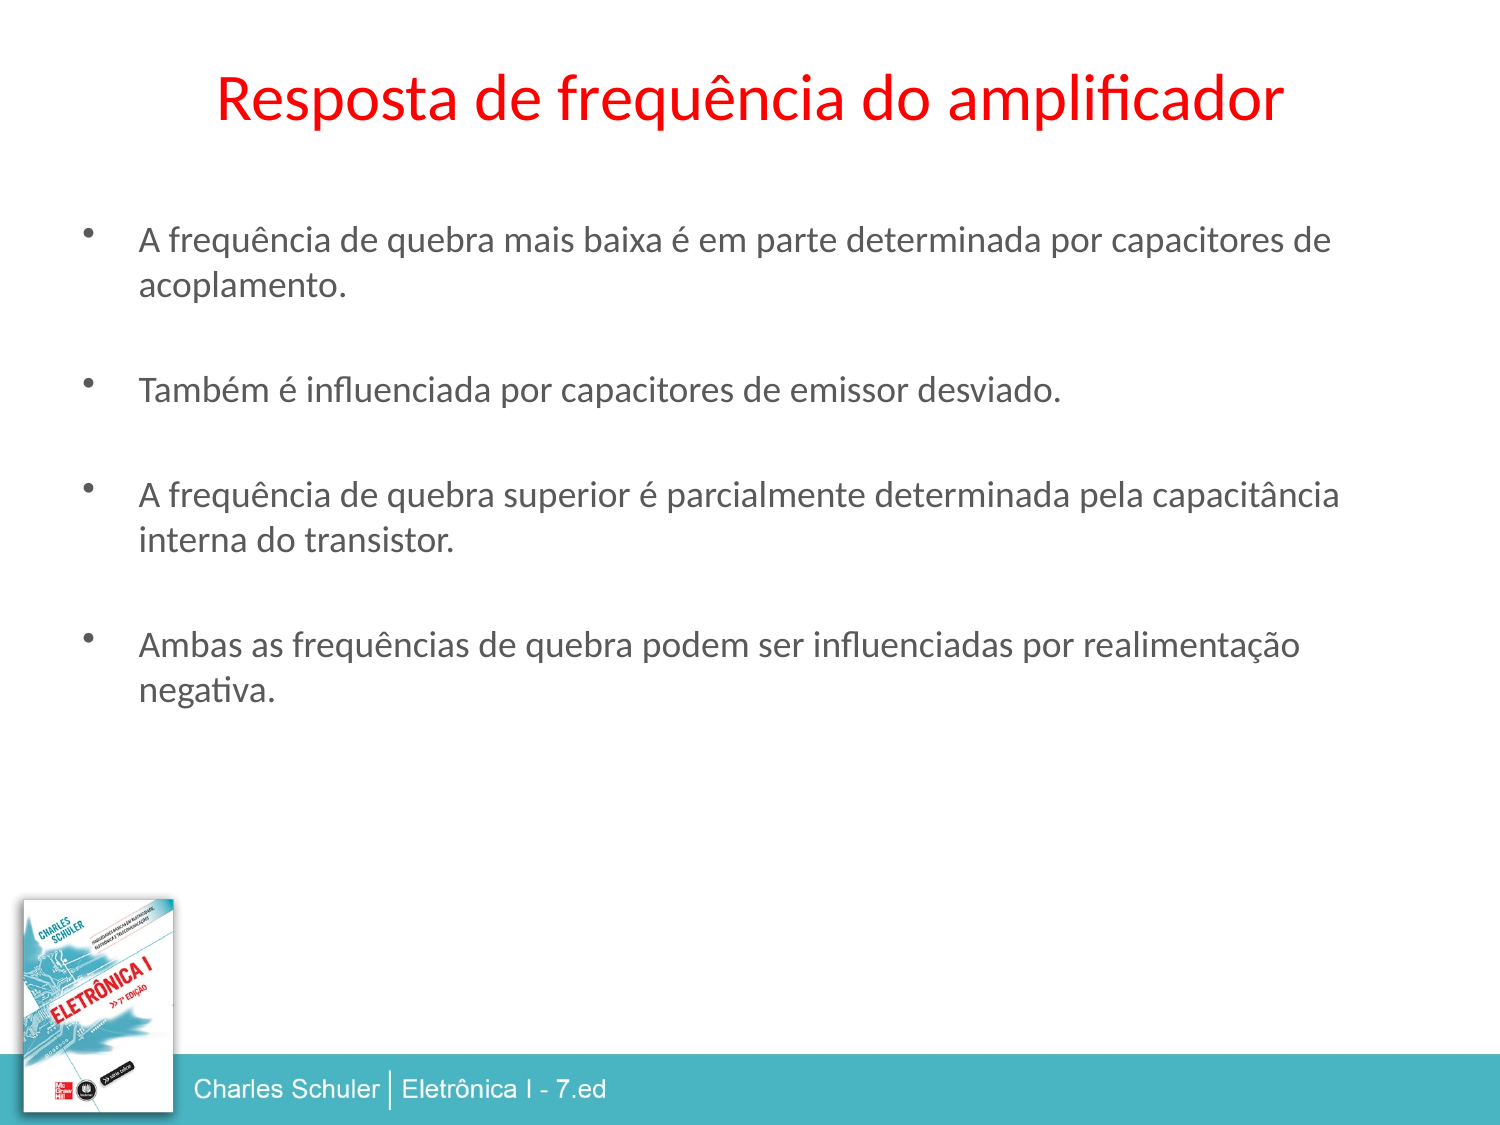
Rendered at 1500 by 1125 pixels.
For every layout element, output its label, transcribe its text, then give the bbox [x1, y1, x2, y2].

list A frequência de quebra mais baixa é em parte determinada por capacitores de acoplamento. Também é influenciada por capacitores de emissor desviado. A frequência de quebra superior é parcialmente determinada pela capacitância interna do transistor. Ambas as frequências de quebra podem ser influenciadas por realimentação negativa. [66, 207, 1443, 884]
title Resposta de frequência do amplificador [113, 0, 1390, 188]
picture [0, 0, 1500, 1125]
